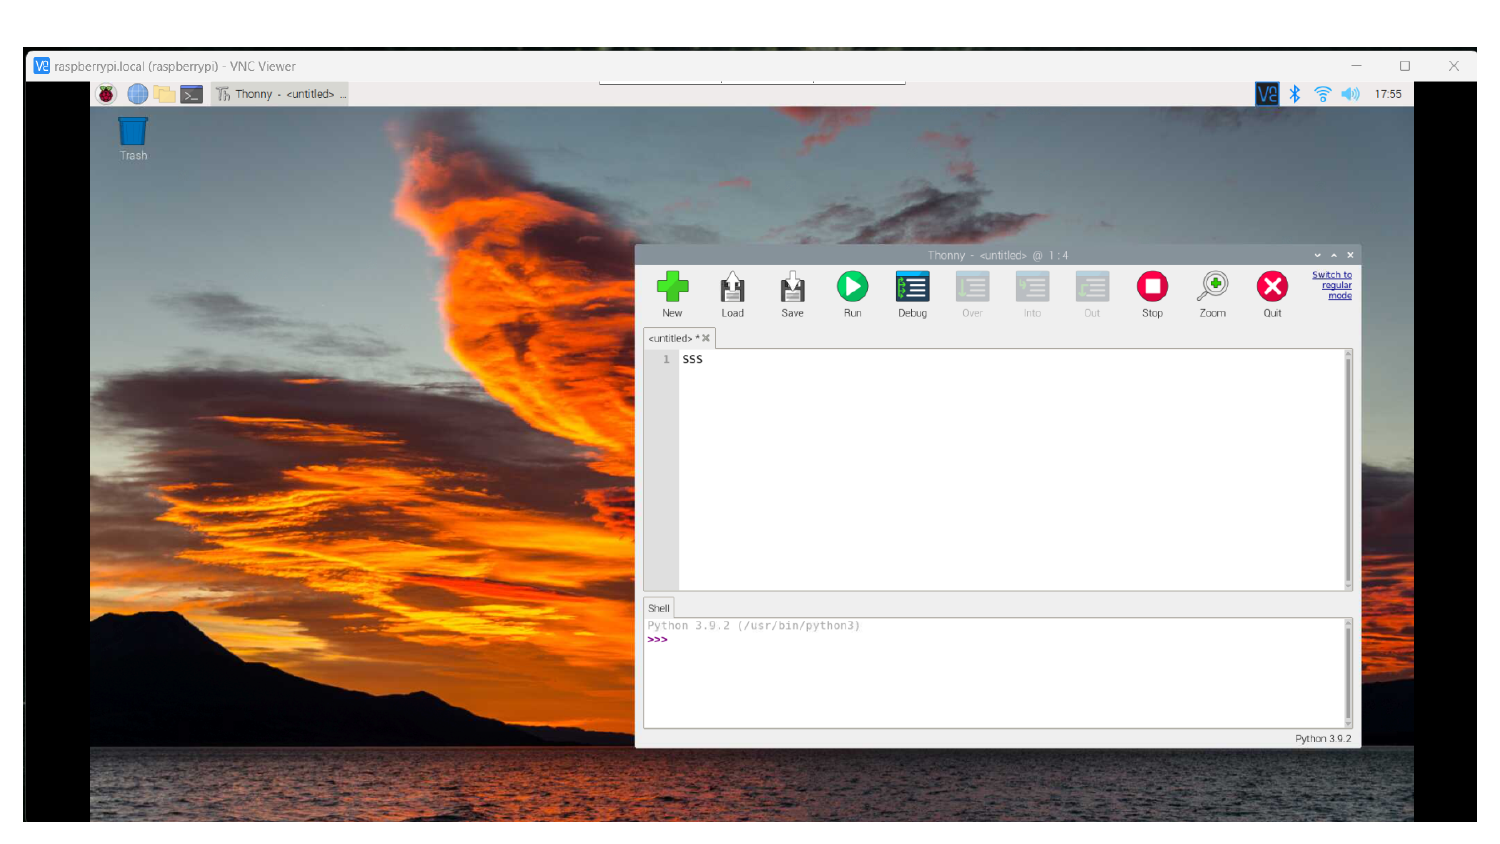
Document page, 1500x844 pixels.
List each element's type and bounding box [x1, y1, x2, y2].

picture [23, 47, 1477, 822]
